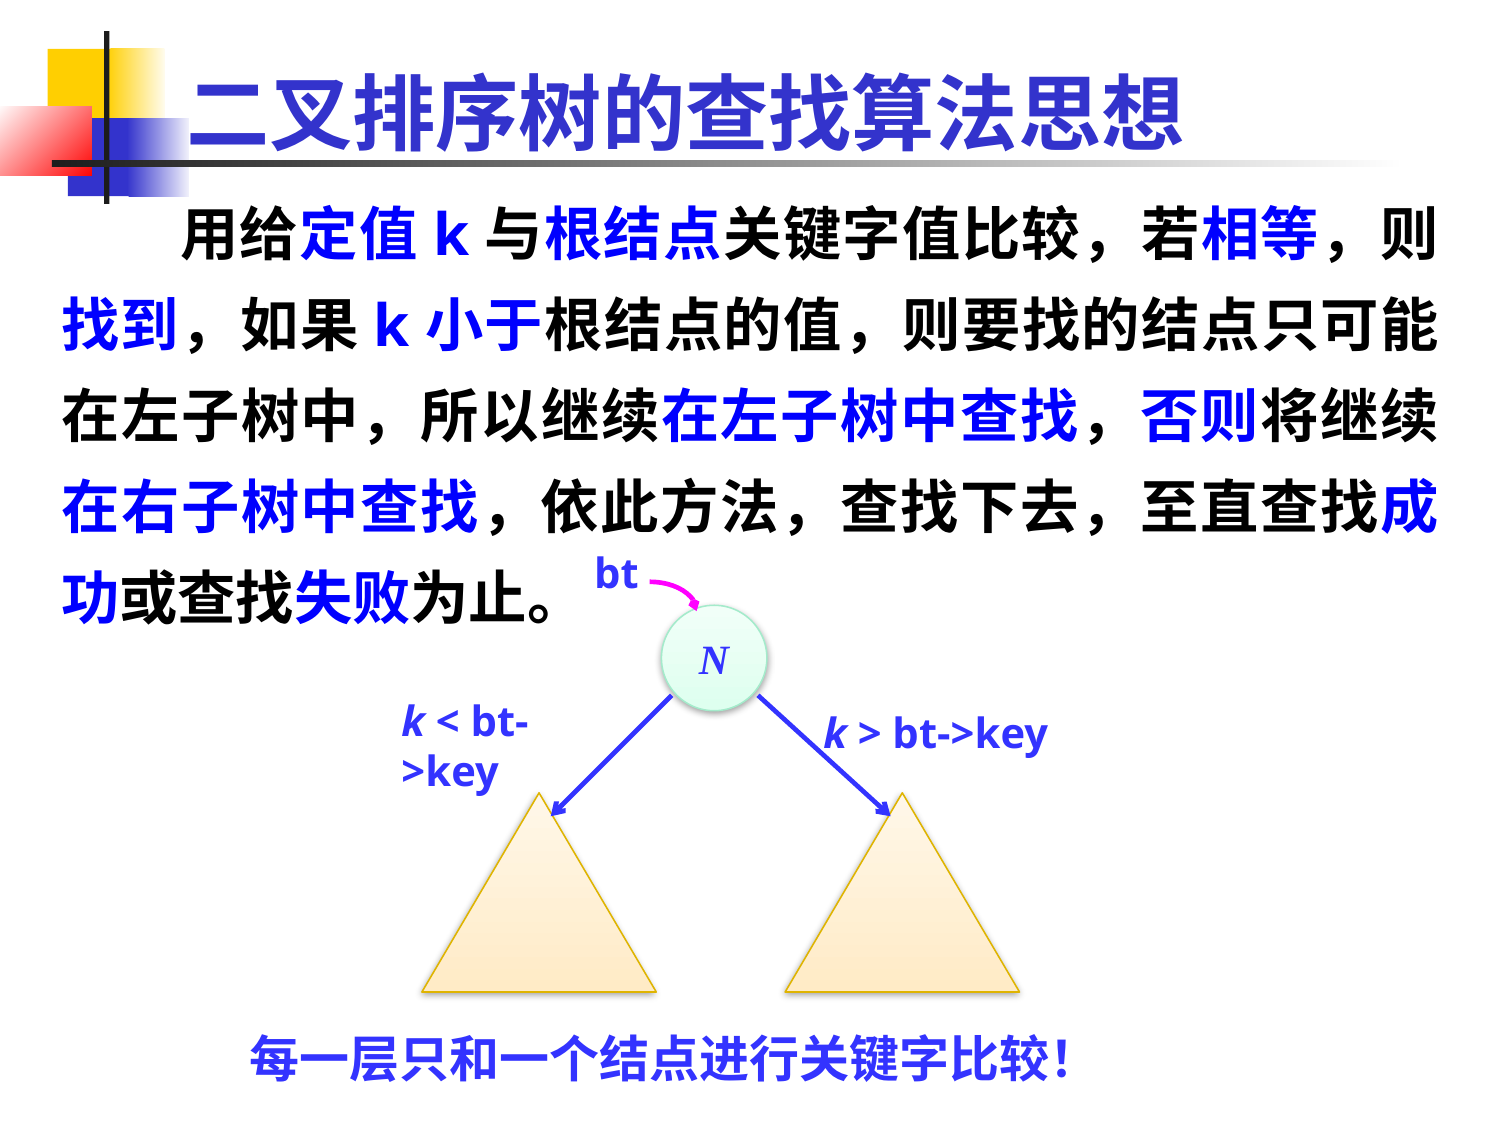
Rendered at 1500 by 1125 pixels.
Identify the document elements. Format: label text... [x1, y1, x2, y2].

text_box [386, 539, 1067, 993]
list 用给定值k与根结点关键字值比较，若相等，则找到，如果k小于根结点的值，则要找的结点只可能在左子树中，所以继续在左子树中查找，否则将继续在右子树中查找，依此方法，查找下去，至直查找成功或查找失败为止。 [45, 168, 1455, 738]
text_box 每一层只和一个结点进行关键字比较！ [234, 1019, 1196, 1095]
title 二叉排序树的查找算法思想 [170, 54, 1450, 168]
